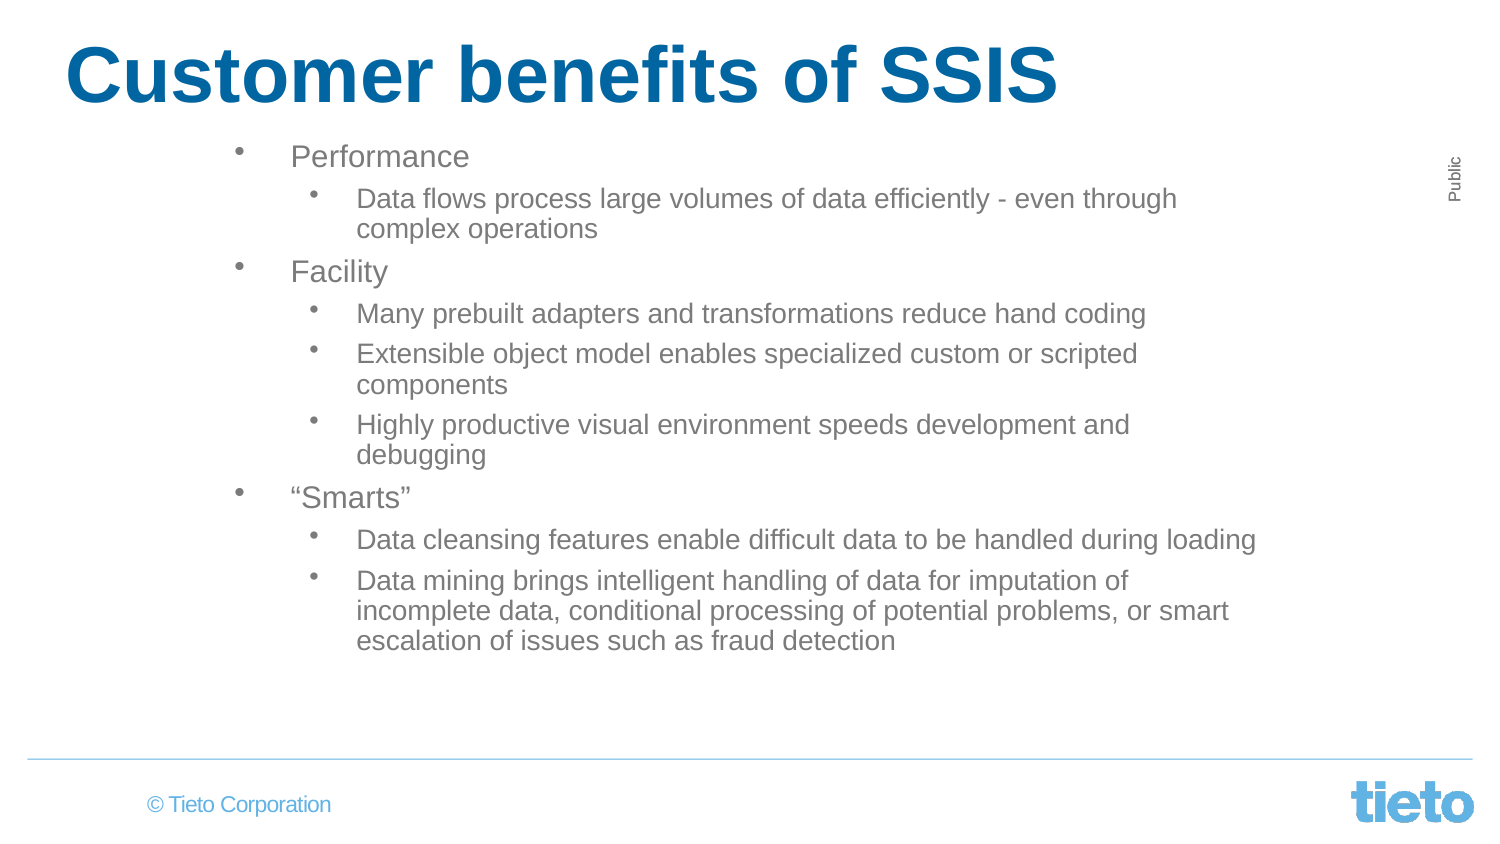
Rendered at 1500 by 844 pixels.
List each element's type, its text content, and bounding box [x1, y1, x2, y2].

title Customer benefits of SSIS [64, 23, 1416, 190]
picture [1350, 781, 1475, 823]
list Performance Data flows process large volumes of data efficiently - even through complex operations Facility Many prebuilt adapters and transformations reduce hand coding Extensible object model enables specialized custom or scripted components Highly productive visual environment speeds development and debugging “Smarts” Data cleansing features enable difficult data to be handled during loading Data mining brings intelligent handling of data for imputation of incomplete data, conditional processing of potential problems, or smart escalation of issues such as fraud detection [234, 140, 1267, 808]
